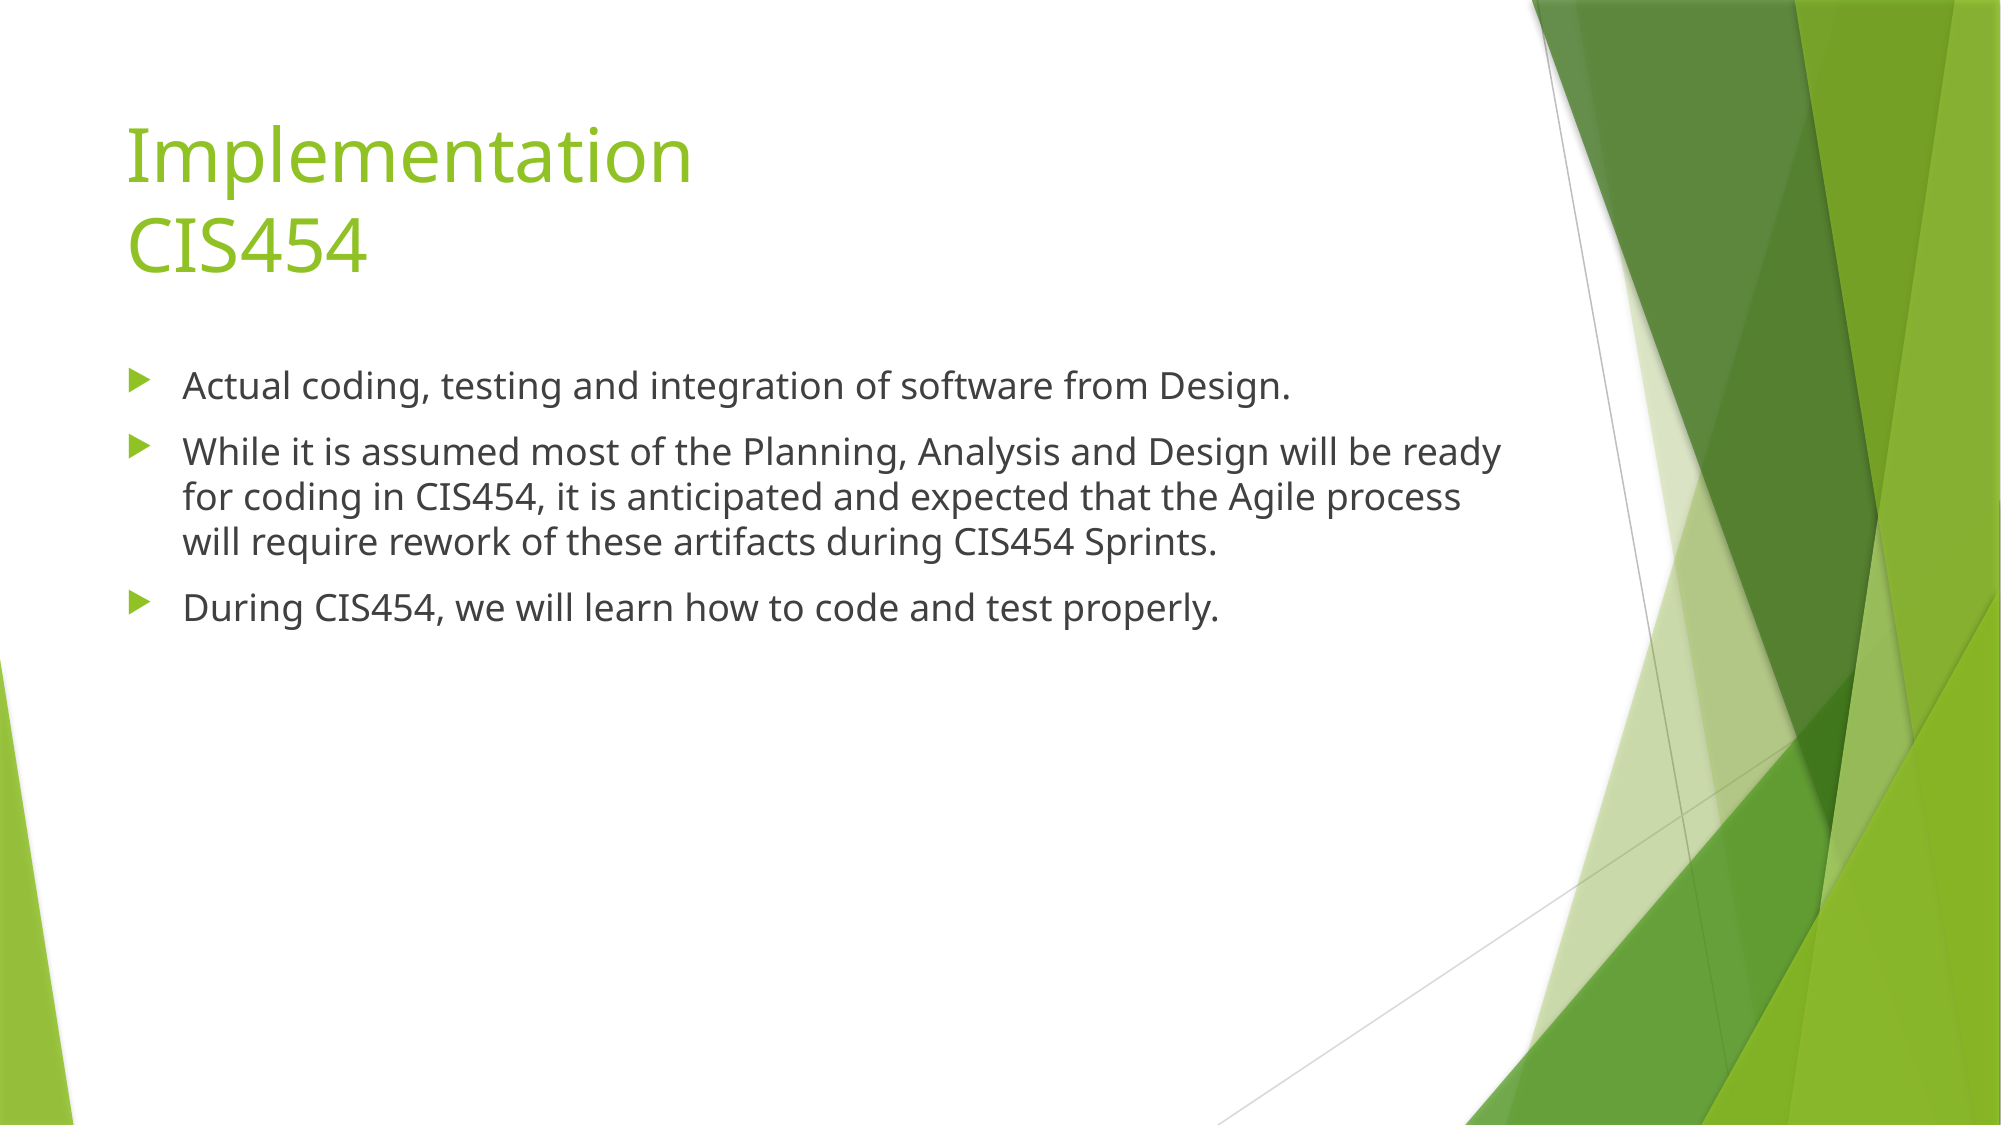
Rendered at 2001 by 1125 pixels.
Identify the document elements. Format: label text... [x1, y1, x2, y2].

list Actual coding, testing and integration of software from Design. While it is assumed most of the Planning, Analysis and Design will be ready for coding in CIS454, it is anticipated and expected that the Agile process will require rework of these artifacts during CIS454 Sprints. During CIS454, we will learn how to code and test properly. [111, 354, 1522, 992]
title Implementation CIS454 [111, 99, 1522, 317]
